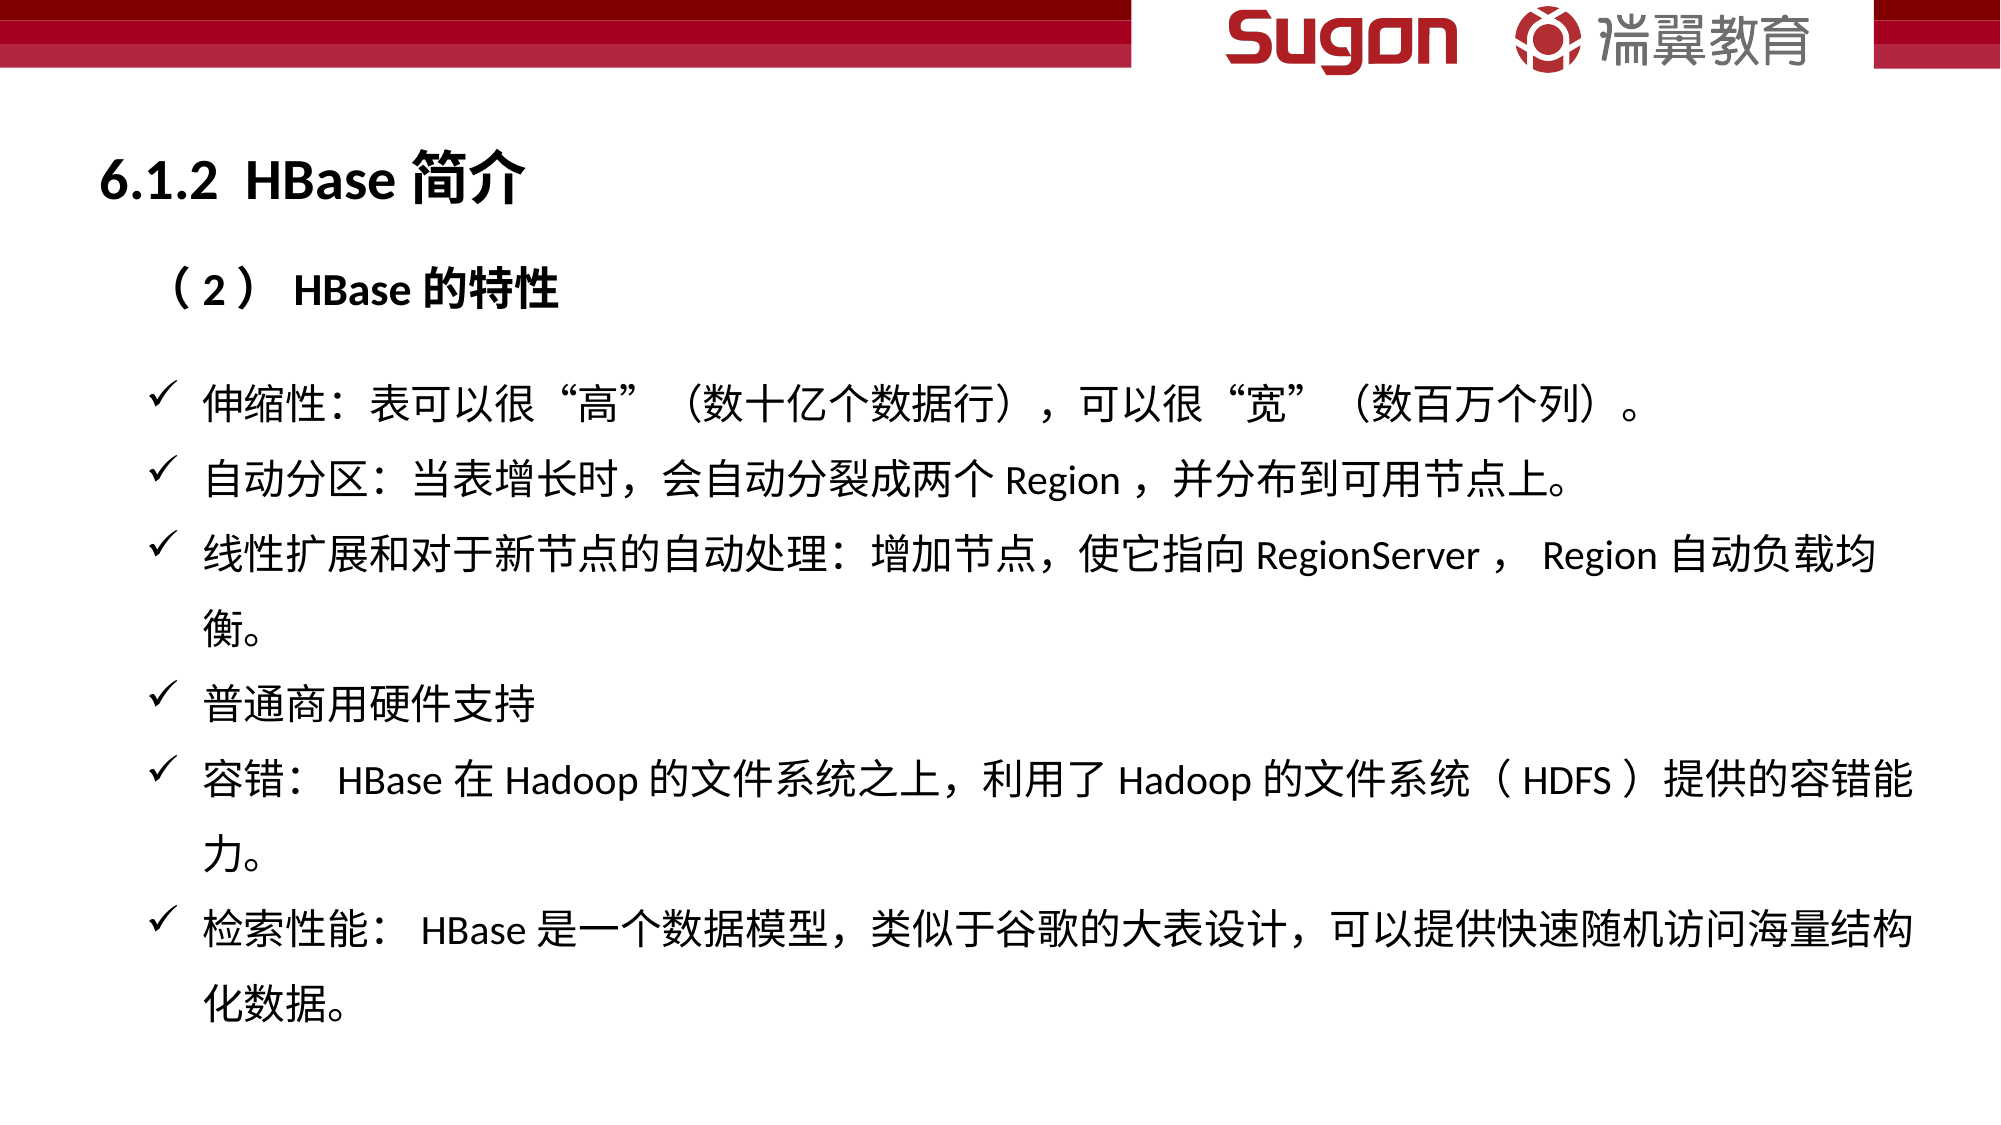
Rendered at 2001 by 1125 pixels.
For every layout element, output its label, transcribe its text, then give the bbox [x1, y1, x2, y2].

picture [1194, 0, 1484, 102]
picture [1515, 6, 1809, 73]
text_box 伸缩性：表可以很“高”（数十亿个数据行），可以很“宽”（数百万个列）。 自动分区：当表增长时，会自动分裂成两个Region，并分布到可用节点上。 线性扩展和对于新节点的自动处理：增加节点，使它指向RegionServer，Region自动负载均衡。 普通商用硬件支持 容错：HBase在Hadoop的文件系统之上，利用了Hadoop的文件系统（HDFS）提供的容错能力。 检索性能：HBase是一个数据模型，类似于谷歌的大表设计，可以提供快速随机访问海量结构化数据。 [131, 345, 1931, 1036]
text_box （2）HBase的特性 [130, 252, 690, 322]
text_box 6.1.2 HBase简介 [85, 133, 922, 219]
